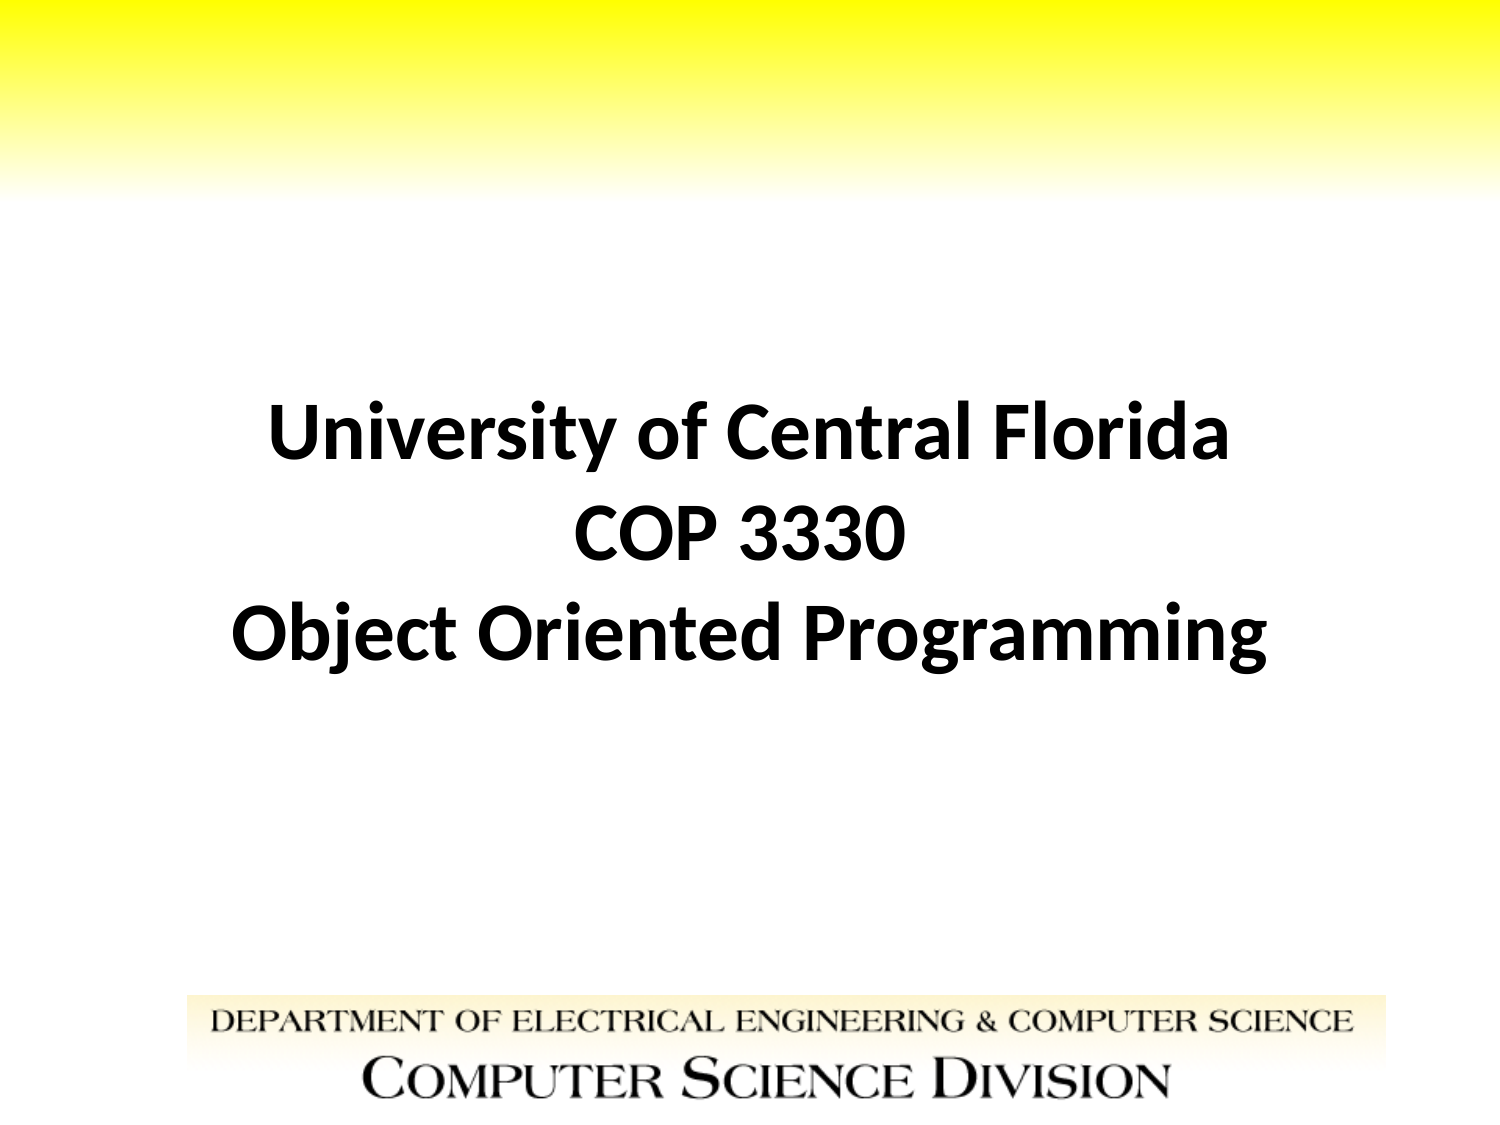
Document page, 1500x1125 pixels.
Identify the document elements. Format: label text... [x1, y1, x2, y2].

picture [187, 994, 1387, 1119]
title University of Central Florida COP 3330 Object Oriented Programming [112, 356, 1388, 598]
